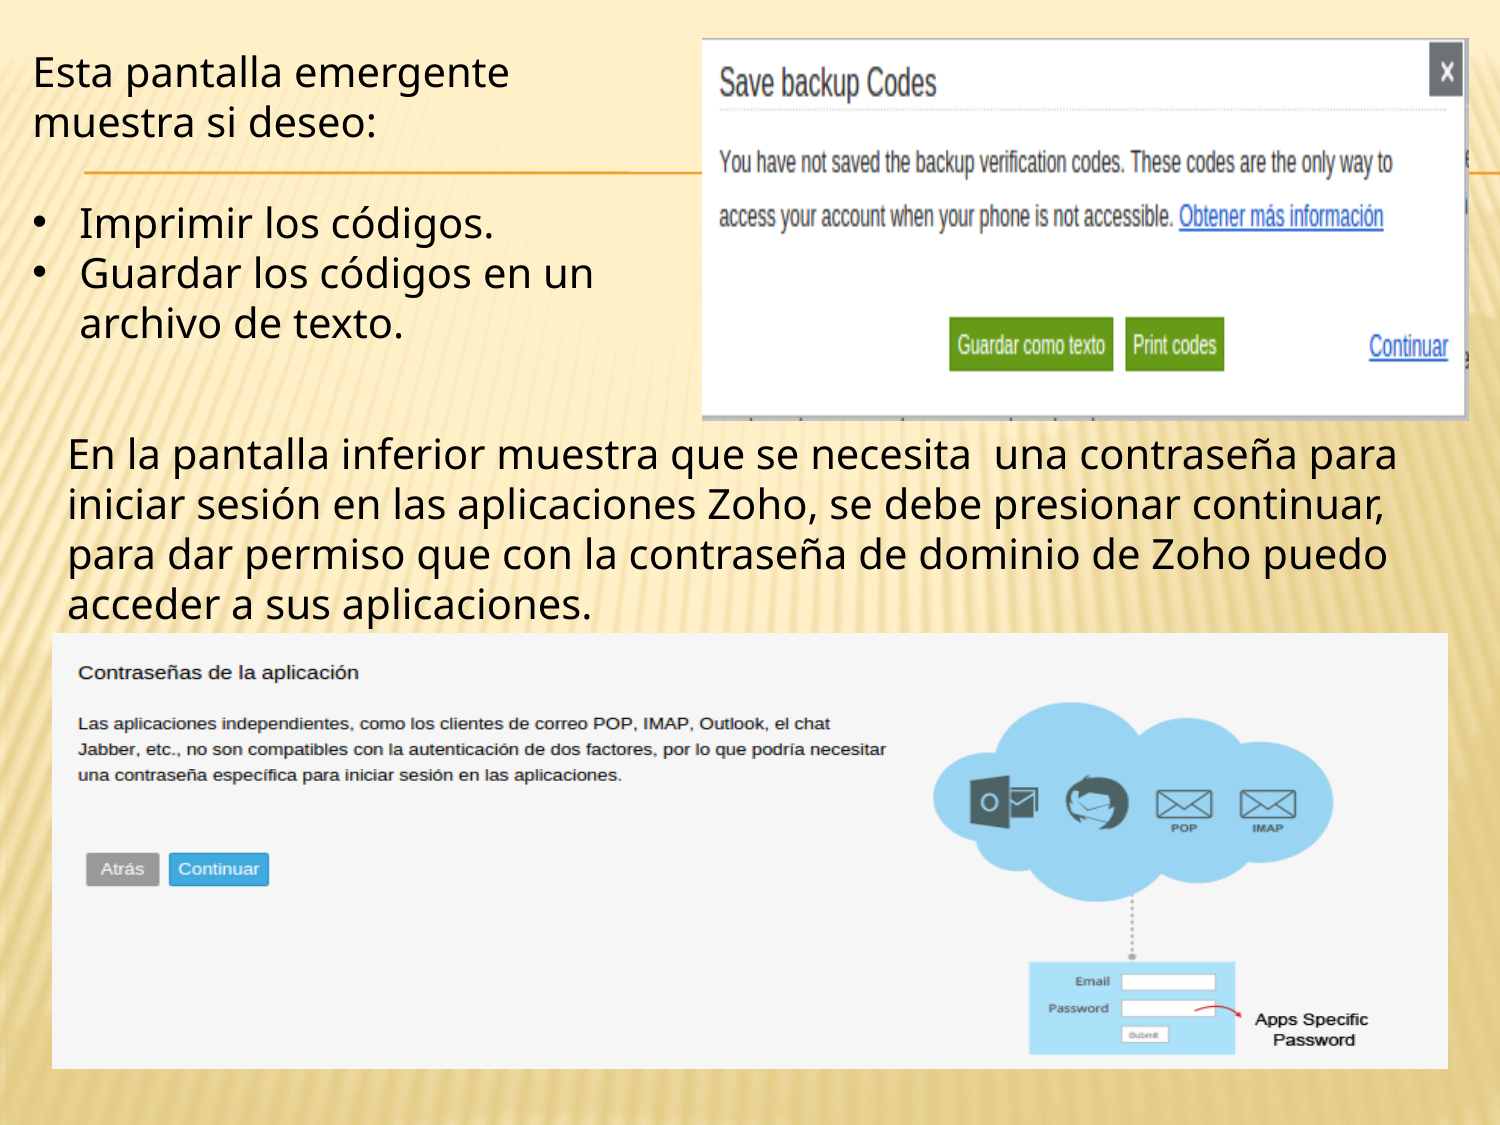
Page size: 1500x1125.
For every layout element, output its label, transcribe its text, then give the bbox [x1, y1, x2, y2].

picture [702, 38, 1469, 422]
picture [51, 633, 1448, 1069]
text_box En la pantalla inferior muestra que se necesita una contraseña para iniciar sesión en las aplicaciones Zoho, se debe presionar continuar, para dar permiso que con la contraseña de dominio de Zoho puedo acceder a sus aplicaciones. [52, 420, 1448, 633]
text_box Esta pantalla emergente muestra si deseo: Imprimir los códigos. Guardar los códigos en un archivo de texto. [17, 38, 680, 354]
